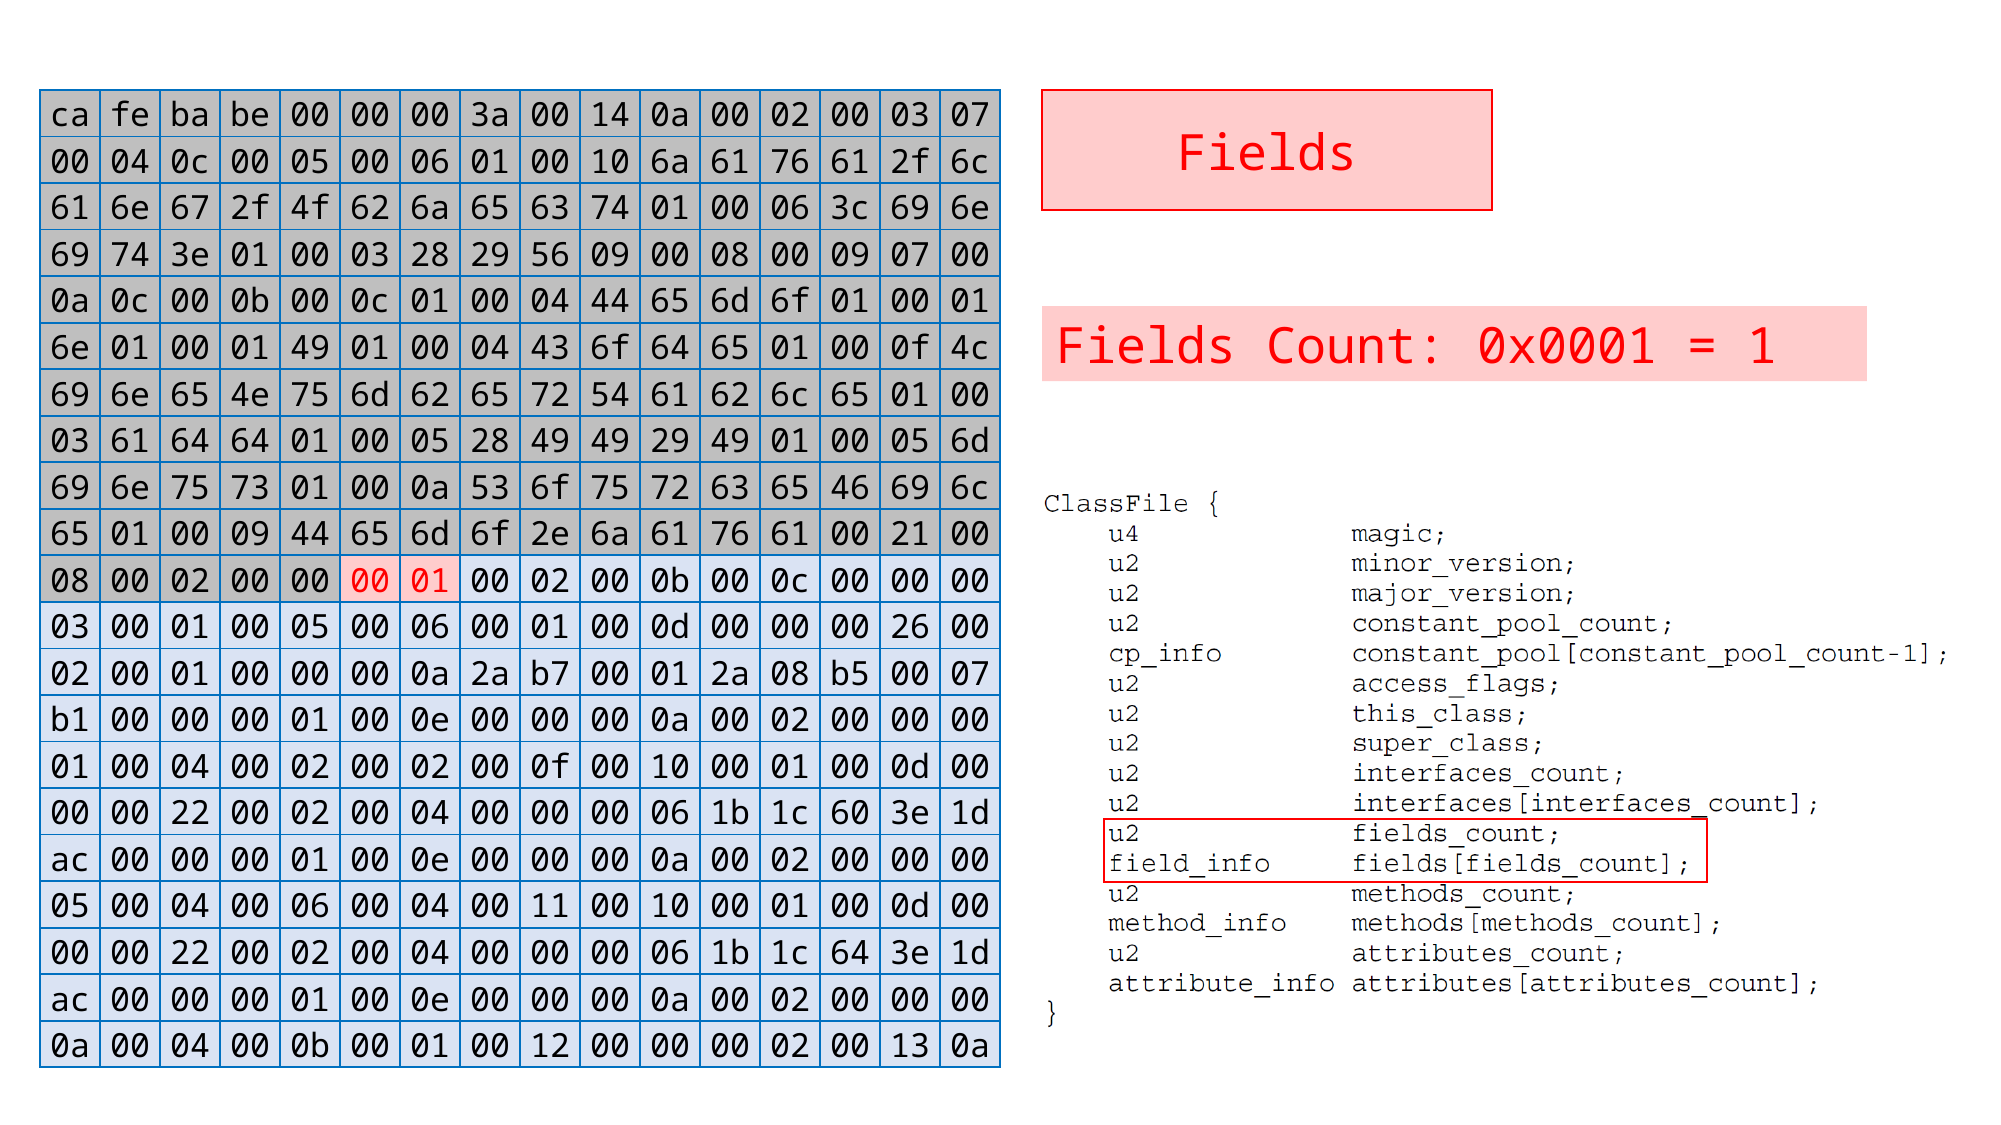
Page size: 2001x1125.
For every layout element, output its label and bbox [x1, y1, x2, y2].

table_cell [401, 324, 459, 368]
table_cell [521, 649, 579, 694]
table_cell [941, 929, 999, 973]
table_cell [761, 742, 819, 787]
table_cell [101, 975, 159, 1020]
table_cell [401, 1022, 459, 1066]
table_cell [341, 696, 399, 741]
table_cell [941, 324, 999, 368]
table_cell [701, 184, 759, 229]
table_cell [41, 277, 99, 322]
table_cell [401, 882, 459, 927]
table_cell [701, 835, 759, 880]
table_cell [941, 277, 999, 322]
table_cell [761, 649, 819, 694]
table_cell [461, 882, 519, 927]
table_cell [761, 417, 819, 461]
table_cell [521, 510, 579, 554]
table_header [281, 91, 339, 136]
table_cell [881, 230, 939, 275]
table_cell [401, 510, 459, 554]
table_cell [101, 882, 159, 927]
table_header [881, 91, 939, 136]
table_header [581, 91, 639, 136]
table_cell [641, 742, 699, 787]
table_cell [161, 417, 219, 461]
table_cell [221, 649, 279, 694]
table_cell [401, 603, 459, 648]
table_cell [161, 277, 219, 322]
table_cell [401, 789, 459, 834]
table_cell [521, 789, 579, 834]
table_cell [641, 835, 699, 880]
table_cell [341, 742, 399, 787]
table_cell [221, 184, 279, 229]
table_cell [881, 603, 939, 648]
table_header [701, 91, 759, 136]
table_cell [821, 696, 879, 741]
table_cell [941, 835, 999, 880]
table_cell [461, 137, 519, 182]
table_cell [401, 184, 459, 229]
table_cell [581, 929, 639, 973]
table_cell [881, 742, 939, 787]
table_cell [581, 603, 639, 648]
table_cell [821, 1022, 879, 1066]
table_cell [101, 370, 159, 415]
table_cell [461, 324, 519, 368]
table_cell [821, 882, 879, 927]
table_cell [41, 603, 99, 648]
table_cell [821, 929, 879, 973]
table_cell [881, 370, 939, 415]
table_cell [341, 929, 399, 973]
table_cell [281, 324, 339, 368]
table_cell [641, 789, 699, 834]
table_cell [941, 742, 999, 787]
table_cell [341, 417, 399, 461]
table_cell [101, 556, 159, 601]
table_cell [581, 463, 639, 508]
table_cell [161, 929, 219, 973]
table_cell [101, 137, 159, 182]
table_cell [521, 742, 579, 787]
table_cell [761, 370, 819, 415]
table_cell [281, 789, 339, 834]
table_cell [341, 324, 399, 368]
table_cell [701, 556, 759, 601]
table_header [941, 91, 999, 136]
table_cell [881, 556, 939, 601]
table_cell [701, 603, 759, 648]
table_cell [41, 1022, 99, 1066]
table_cell [281, 975, 339, 1020]
table_cell [761, 230, 819, 275]
table_cell [161, 184, 219, 229]
table_cell [341, 835, 399, 880]
table_cell [761, 1022, 819, 1066]
table_cell [221, 882, 279, 927]
table_cell [101, 417, 159, 461]
table_cell [581, 324, 639, 368]
text_box [1041, 89, 1493, 211]
table_cell [461, 789, 519, 834]
table_cell [881, 510, 939, 554]
table_cell [701, 137, 759, 182]
table_cell [761, 696, 819, 741]
table_cell [581, 742, 639, 787]
table_cell [641, 510, 699, 554]
table_cell [221, 1022, 279, 1066]
table_cell [881, 324, 939, 368]
table_cell [941, 696, 999, 741]
table_cell [221, 929, 279, 973]
table_cell [41, 556, 99, 601]
table_cell [761, 556, 819, 601]
table_cell [221, 230, 279, 275]
table_cell [881, 649, 939, 694]
table_cell [461, 835, 519, 880]
table_cell [41, 417, 99, 461]
table_cell [401, 649, 459, 694]
table_cell [101, 1022, 159, 1066]
table_cell [101, 277, 159, 322]
table_cell [821, 789, 879, 834]
table_cell [881, 417, 939, 461]
table_cell [941, 556, 999, 601]
table_cell [581, 230, 639, 275]
table_cell [221, 603, 279, 648]
table_cell [41, 370, 99, 415]
table_header [41, 91, 99, 136]
table_cell [281, 603, 339, 648]
table_cell [821, 742, 879, 787]
table_cell [701, 882, 759, 927]
table_cell [701, 417, 759, 461]
table_cell [281, 929, 339, 973]
picture [1024, 482, 1960, 1035]
table_cell [41, 882, 99, 927]
table_cell [821, 510, 879, 554]
table_cell [161, 882, 219, 927]
table_cell [101, 184, 159, 229]
table_cell [761, 603, 819, 648]
table_cell [281, 463, 339, 508]
table_cell [821, 556, 879, 601]
table_cell [341, 789, 399, 834]
table_cell [281, 277, 339, 322]
table_header [341, 91, 399, 136]
table_cell [641, 1022, 699, 1066]
table_cell [761, 277, 819, 322]
table_cell [881, 835, 939, 880]
table_cell [221, 742, 279, 787]
table_cell [581, 882, 639, 927]
table_cell [41, 929, 99, 973]
table_cell [221, 463, 279, 508]
table_cell [701, 649, 759, 694]
table_cell [941, 603, 999, 648]
table_cell [221, 324, 279, 368]
table_cell [701, 510, 759, 554]
table_cell [821, 417, 879, 461]
table_cell [341, 137, 399, 182]
table_cell [221, 370, 279, 415]
table_cell [701, 789, 759, 834]
table_cell [941, 882, 999, 927]
table_cell [101, 463, 159, 508]
table_cell [221, 789, 279, 834]
table_cell [941, 649, 999, 694]
table_cell [41, 510, 99, 554]
table_header [821, 91, 879, 136]
table_cell [161, 649, 219, 694]
table_cell [641, 649, 699, 694]
table_cell [821, 370, 879, 415]
table_cell [821, 463, 879, 508]
table_cell [581, 417, 639, 461]
table_cell [221, 696, 279, 741]
table_cell [281, 742, 339, 787]
table_cell [461, 1022, 519, 1066]
table_cell [821, 230, 879, 275]
table_cell [341, 882, 399, 927]
table_cell [101, 835, 159, 880]
table_cell [761, 137, 819, 182]
table_cell [401, 230, 459, 275]
table_cell [281, 230, 339, 275]
table_cell [941, 510, 999, 554]
table_cell [581, 370, 639, 415]
text_box [1041, 305, 1868, 382]
table_cell [41, 649, 99, 694]
table_cell [341, 603, 399, 648]
table_cell [521, 230, 579, 275]
table_cell [521, 696, 579, 741]
table_cell [221, 277, 279, 322]
table_cell [461, 463, 519, 508]
table_header [221, 91, 279, 136]
table_cell [161, 324, 219, 368]
table_cell [641, 463, 699, 508]
table_cell [881, 184, 939, 229]
table_cell [821, 277, 879, 322]
table_cell [41, 184, 99, 229]
table_cell [41, 324, 99, 368]
table_cell [881, 696, 939, 741]
table_cell [41, 230, 99, 275]
table_cell [761, 835, 819, 880]
table_cell [641, 417, 699, 461]
table_cell [341, 370, 399, 415]
table_cell [821, 835, 879, 880]
table_cell [101, 603, 159, 648]
table_cell [281, 1022, 339, 1066]
table_cell [521, 929, 579, 973]
table_cell [941, 463, 999, 508]
table_cell [41, 696, 99, 741]
table_cell [701, 463, 759, 508]
table_cell [521, 1022, 579, 1066]
table_cell [521, 556, 579, 601]
table_cell [761, 882, 819, 927]
table_cell [641, 696, 699, 741]
table_cell [41, 789, 99, 834]
table_cell [41, 835, 99, 880]
table_cell [161, 1022, 219, 1066]
table_cell [101, 696, 159, 741]
table_cell [641, 975, 699, 1020]
table_cell [701, 324, 759, 368]
table_cell [401, 975, 459, 1020]
table_cell [101, 789, 159, 834]
table_cell [641, 277, 699, 322]
table_cell [941, 230, 999, 275]
table_header [761, 91, 819, 136]
table_cell [761, 463, 819, 508]
table_cell [641, 929, 699, 973]
table_cell [701, 929, 759, 973]
table_cell [41, 137, 99, 182]
table_cell [401, 370, 459, 415]
table_cell [341, 463, 399, 508]
table_header [641, 91, 699, 136]
table_header [161, 91, 219, 136]
table_cell [761, 510, 819, 554]
table_cell [461, 184, 519, 229]
table_cell [461, 230, 519, 275]
table_cell [881, 975, 939, 1020]
table_cell [881, 789, 939, 834]
table_cell [821, 184, 879, 229]
table_header [101, 91, 159, 136]
table_cell [581, 975, 639, 1020]
table_cell [461, 510, 519, 554]
table_cell [41, 463, 99, 508]
table_cell [581, 1022, 639, 1066]
table_cell [281, 835, 339, 880]
table_cell [461, 417, 519, 461]
table_cell [401, 463, 459, 508]
table_cell [941, 789, 999, 834]
table_cell [161, 742, 219, 787]
table_cell [881, 137, 939, 182]
table_cell [341, 556, 399, 601]
table_cell [581, 510, 639, 554]
table_cell [101, 742, 159, 787]
table_cell [281, 556, 339, 601]
table_cell [761, 789, 819, 834]
table_cell [461, 742, 519, 787]
table_cell [641, 603, 699, 648]
table_cell [341, 510, 399, 554]
table_cell [701, 975, 759, 1020]
table_cell [941, 1022, 999, 1066]
table_cell [341, 230, 399, 275]
table_cell [101, 324, 159, 368]
table_cell [161, 835, 219, 880]
table_cell [941, 417, 999, 461]
table_cell [101, 649, 159, 694]
table_cell [341, 184, 399, 229]
table_cell [401, 696, 459, 741]
table_cell [701, 1022, 759, 1066]
table_header [521, 91, 579, 136]
table_cell [281, 417, 339, 461]
table_cell [581, 696, 639, 741]
table_cell [461, 556, 519, 601]
table_cell [101, 510, 159, 554]
table_cell [581, 277, 639, 322]
table_cell [401, 277, 459, 322]
table_cell [161, 137, 219, 182]
table_cell [641, 137, 699, 182]
table_cell [341, 277, 399, 322]
table_cell [281, 184, 339, 229]
table_cell [581, 184, 639, 229]
table_cell [161, 603, 219, 648]
table_cell [401, 742, 459, 787]
table_cell [581, 835, 639, 880]
table_cell [881, 277, 939, 322]
table_cell [161, 975, 219, 1020]
table_cell [461, 277, 519, 322]
table_cell [41, 742, 99, 787]
table_cell [521, 882, 579, 927]
table_cell [761, 324, 819, 368]
table_cell [401, 929, 459, 973]
table_cell [161, 789, 219, 834]
table_cell [101, 929, 159, 973]
table_cell [461, 975, 519, 1020]
table_cell [521, 137, 579, 182]
table_cell [701, 277, 759, 322]
table_cell [461, 603, 519, 648]
table_cell [461, 696, 519, 741]
table_cell [161, 556, 219, 601]
table_cell [881, 1022, 939, 1066]
table_cell [761, 929, 819, 973]
table_cell [341, 1022, 399, 1066]
table_cell [401, 556, 459, 601]
table_cell [821, 137, 879, 182]
table_cell [521, 324, 579, 368]
table_cell [641, 230, 699, 275]
table_cell [941, 975, 999, 1020]
table_cell [161, 510, 219, 554]
table_cell [641, 184, 699, 229]
table_cell [521, 835, 579, 880]
table_cell [521, 463, 579, 508]
table_cell [41, 975, 99, 1020]
table_cell [401, 835, 459, 880]
table_cell [821, 603, 879, 648]
table_cell [941, 137, 999, 182]
table_header [461, 91, 519, 136]
table_cell [161, 463, 219, 508]
table_cell [941, 370, 999, 415]
table_cell [701, 370, 759, 415]
table_cell [341, 975, 399, 1020]
table_cell [521, 603, 579, 648]
table_cell [161, 696, 219, 741]
table_cell [641, 370, 699, 415]
table_cell [221, 417, 279, 461]
table_cell [881, 929, 939, 973]
table_cell [701, 696, 759, 741]
table_cell [221, 137, 279, 182]
table_cell [521, 370, 579, 415]
table_cell [821, 324, 879, 368]
table_cell [641, 882, 699, 927]
table_cell [521, 277, 579, 322]
table_cell [701, 230, 759, 275]
table_cell [521, 184, 579, 229]
table_cell [221, 510, 279, 554]
table_cell [281, 649, 339, 694]
table_cell [341, 649, 399, 694]
table_cell [701, 742, 759, 787]
table_cell [461, 929, 519, 973]
table_cell [941, 184, 999, 229]
table_cell [281, 137, 339, 182]
table_cell [461, 649, 519, 694]
table_cell [401, 417, 459, 461]
table_cell [521, 975, 579, 1020]
table_cell [581, 789, 639, 834]
table_cell [401, 137, 459, 182]
table_cell [161, 230, 219, 275]
table_cell [881, 882, 939, 927]
table_cell [281, 370, 339, 415]
table_cell [581, 137, 639, 182]
table_cell [761, 184, 819, 229]
table_cell [101, 230, 159, 275]
table_cell [281, 696, 339, 741]
table_cell [221, 835, 279, 880]
table_cell [821, 975, 879, 1020]
table_cell [881, 463, 939, 508]
table_cell [761, 975, 819, 1020]
table_cell [281, 510, 339, 554]
table_cell [581, 556, 639, 601]
table_cell [581, 649, 639, 694]
table_header [401, 91, 459, 136]
table_cell [221, 556, 279, 601]
table_cell [821, 649, 879, 694]
table_cell [641, 324, 699, 368]
table_cell [221, 975, 279, 1020]
table_cell [641, 556, 699, 601]
table_cell [281, 882, 339, 927]
table_cell [461, 370, 519, 415]
table_cell [521, 417, 579, 461]
table_cell [161, 370, 219, 415]
